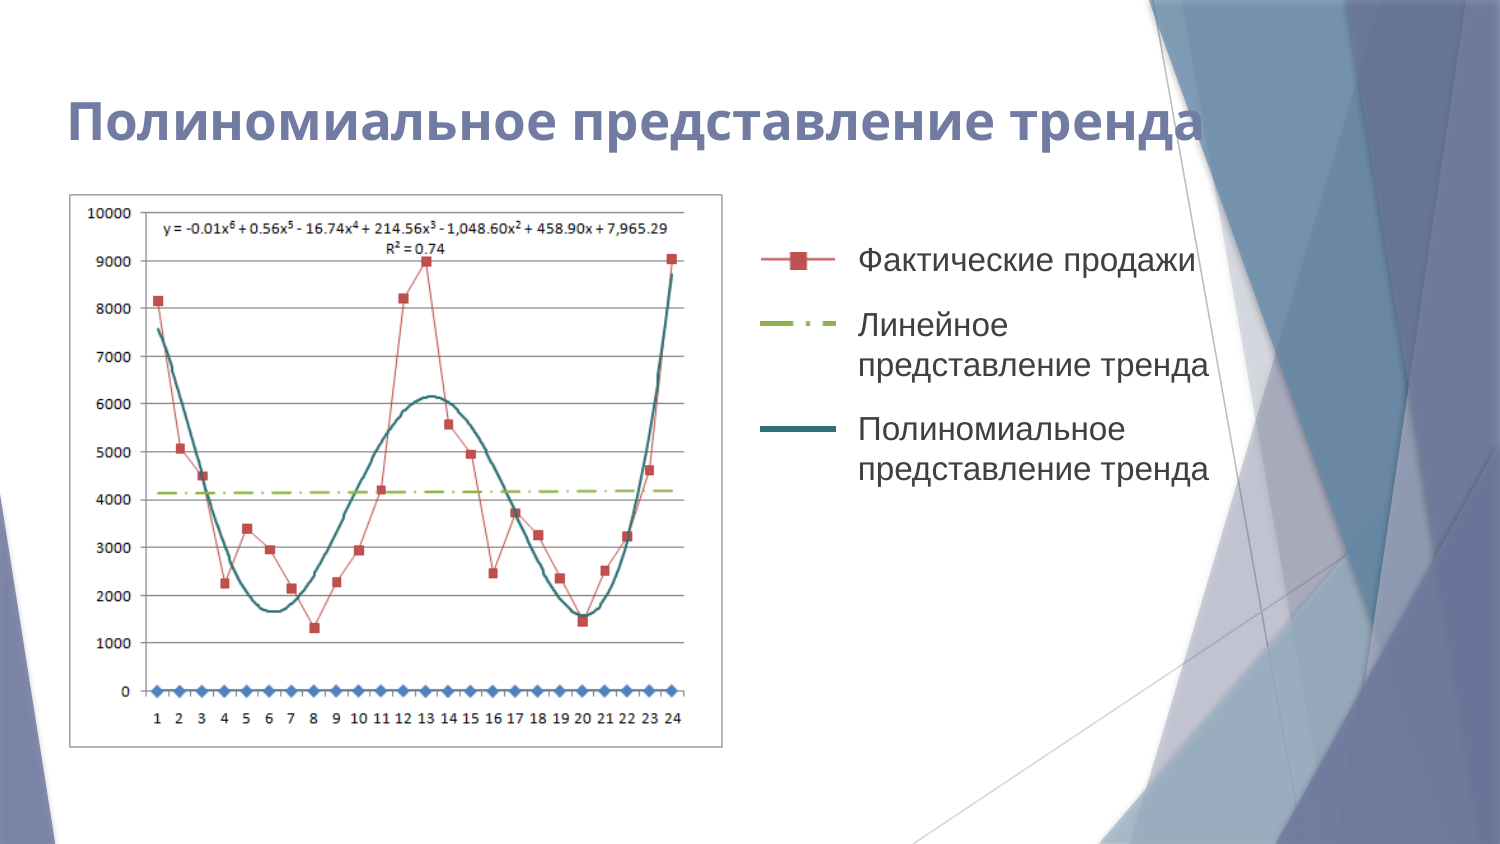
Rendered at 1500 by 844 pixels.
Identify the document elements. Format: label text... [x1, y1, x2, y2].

text_box Фактические продажи Линейное представление тренда Полиномиальное представление тренда [843, 230, 1281, 495]
picture [67, 192, 724, 749]
title Полиномиальное представление тренда [51, 72, 1449, 167]
picture [761, 252, 836, 270]
picture [760, 426, 837, 432]
picture [760, 321, 837, 327]
